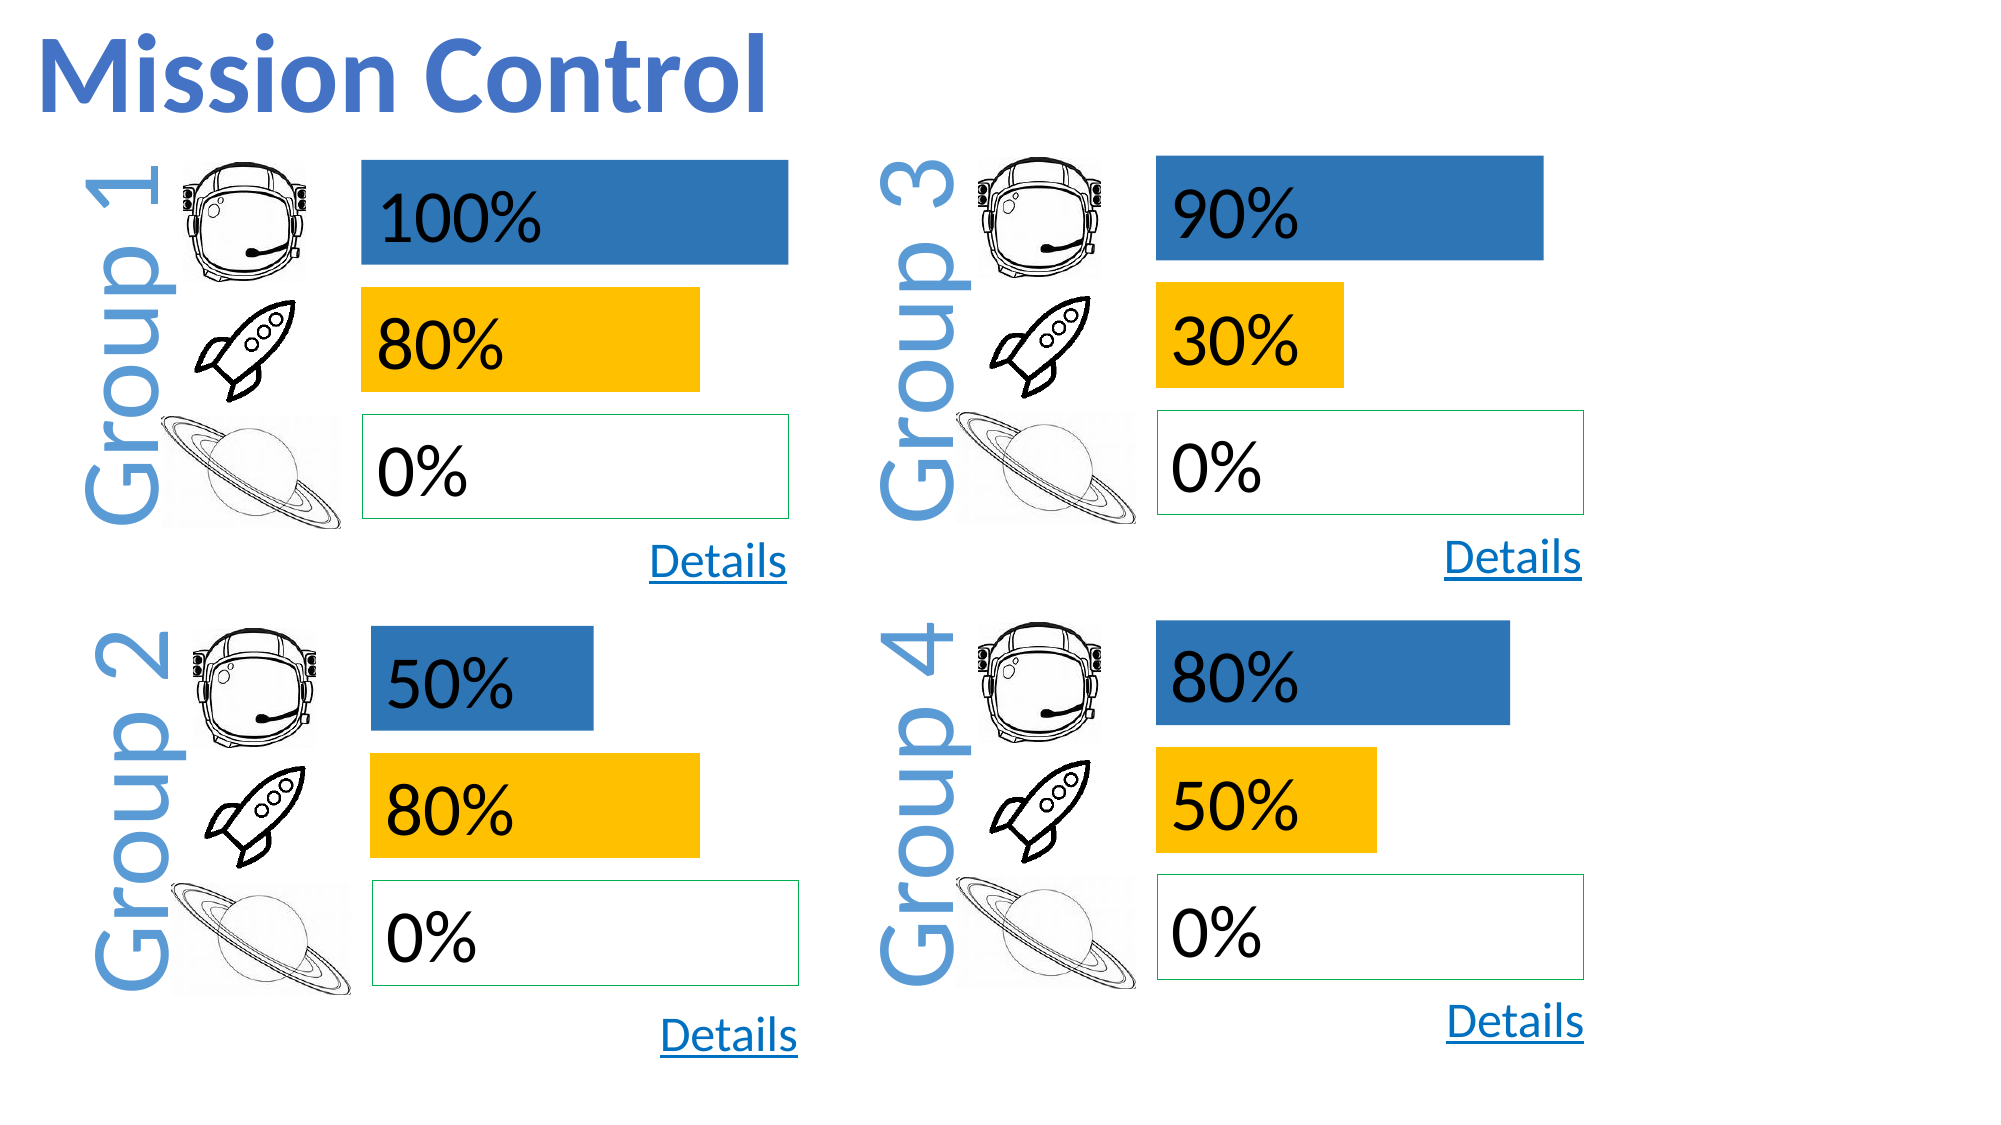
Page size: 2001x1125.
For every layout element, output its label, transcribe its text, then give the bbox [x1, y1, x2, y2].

text_box Details [645, 994, 1023, 1069]
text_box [833, 139, 1584, 543]
text_box Details [1429, 516, 1807, 592]
text_box Details [634, 520, 1012, 596]
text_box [48, 609, 799, 1013]
text_box Mission Control [20, 0, 786, 143]
text_box Details [1431, 980, 1809, 1056]
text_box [833, 604, 1584, 1007]
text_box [38, 143, 789, 547]
